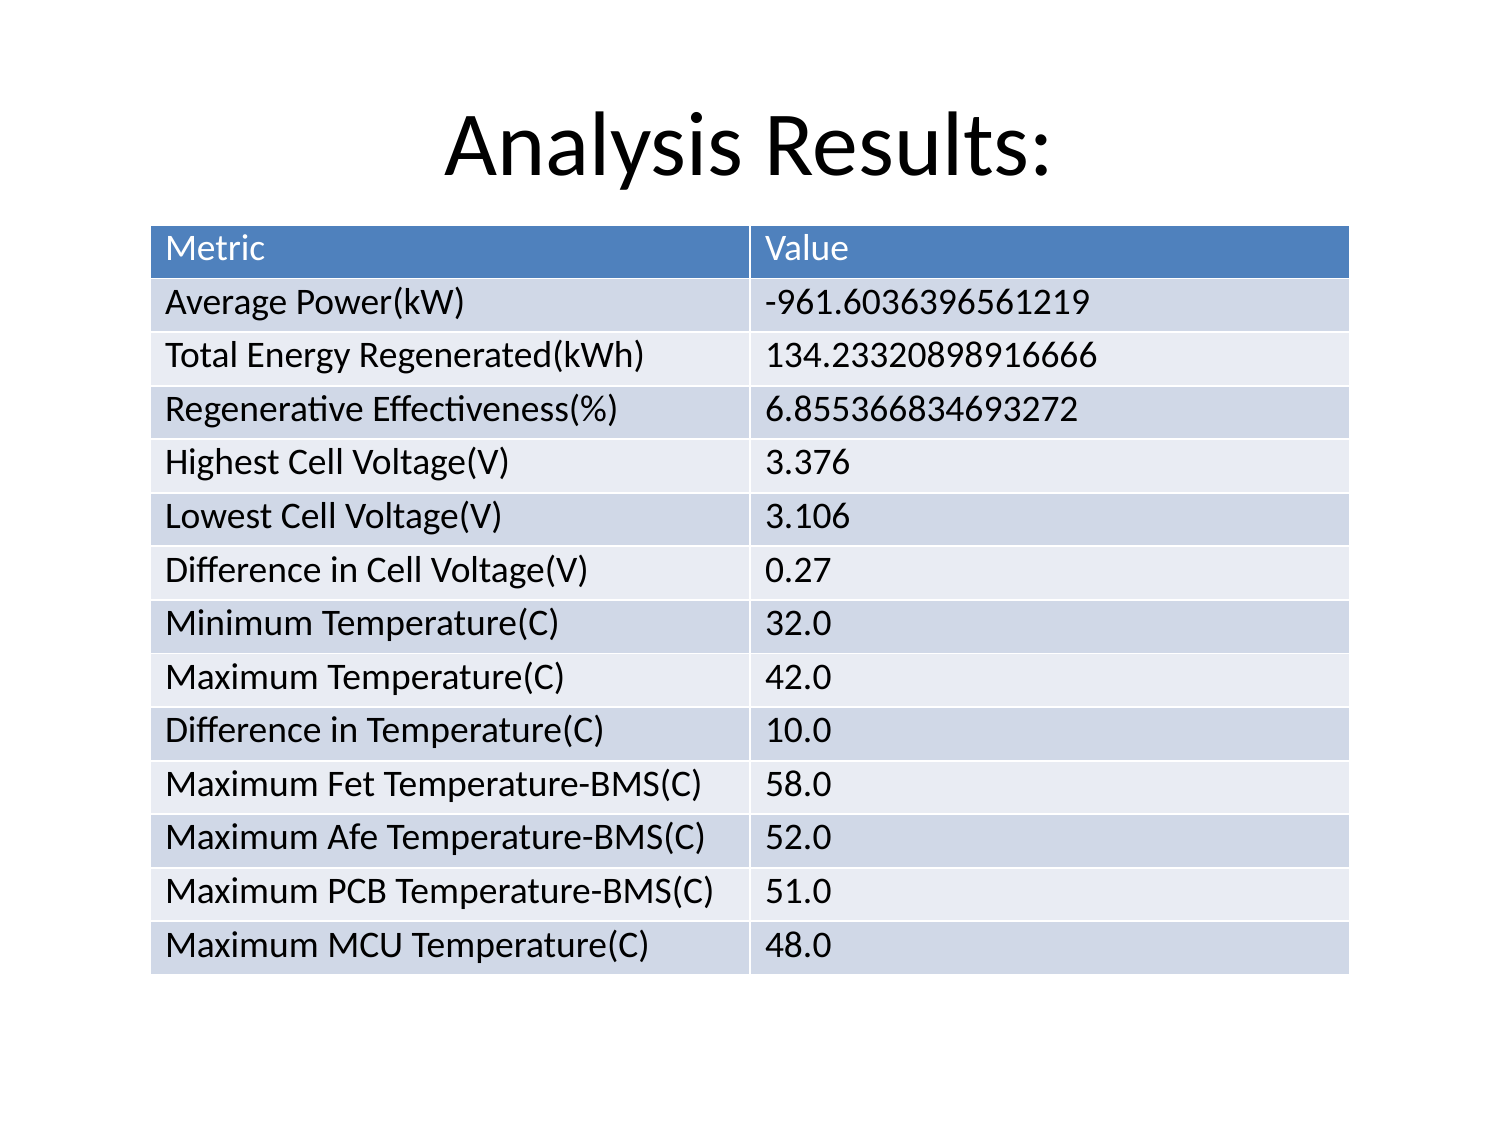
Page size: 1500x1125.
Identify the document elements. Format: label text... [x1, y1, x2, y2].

table_cell 51.0 [751, 869, 1349, 920]
table_cell Regenerative Effectiveness(%) [151, 387, 749, 438]
table_cell 42.0 [751, 654, 1349, 706]
table_cell 6.855366834693272 [751, 387, 1349, 438]
table_cell 10.0 [751, 708, 1349, 760]
table_cell Maximum MCU Temperature(C) [151, 922, 749, 974]
table_cell Maximum Temperature(C) [151, 654, 749, 706]
table_cell 52.0 [751, 815, 1349, 867]
table_cell 134.23320898916666 [751, 333, 1349, 385]
table_cell 3.106 [751, 494, 1349, 545]
table_cell 3.376 [751, 440, 1349, 492]
table_cell Difference in Temperature(C) [151, 708, 749, 760]
table_cell Minimum Temperature(C) [151, 601, 749, 653]
table_cell Maximum PCB Temperature-BMS(C) [151, 869, 749, 920]
table_cell Maximum Afe Temperature-BMS(C) [151, 815, 749, 867]
table_cell -961.6036396561219 [751, 279, 1349, 331]
title Analysis Results: [75, 45, 1425, 233]
table_cell Maximum Fet Temperature-BMS(C) [151, 762, 749, 813]
table_cell Highest Cell Voltage(V) [151, 440, 749, 492]
table_header Value [751, 226, 1349, 278]
table_cell Total Energy Regenerated(kWh) [151, 333, 749, 385]
table_cell 58.0 [751, 762, 1349, 813]
table_cell 0.27 [751, 547, 1349, 599]
table_cell 32.0 [751, 601, 1349, 653]
table_cell 48.0 [751, 922, 1349, 974]
table_cell Average Power(kW) [151, 279, 749, 331]
table_cell Difference in Cell Voltage(V) [151, 547, 749, 599]
table_cell Lowest Cell Voltage(V) [151, 494, 749, 545]
table_header Metric [151, 226, 749, 278]
